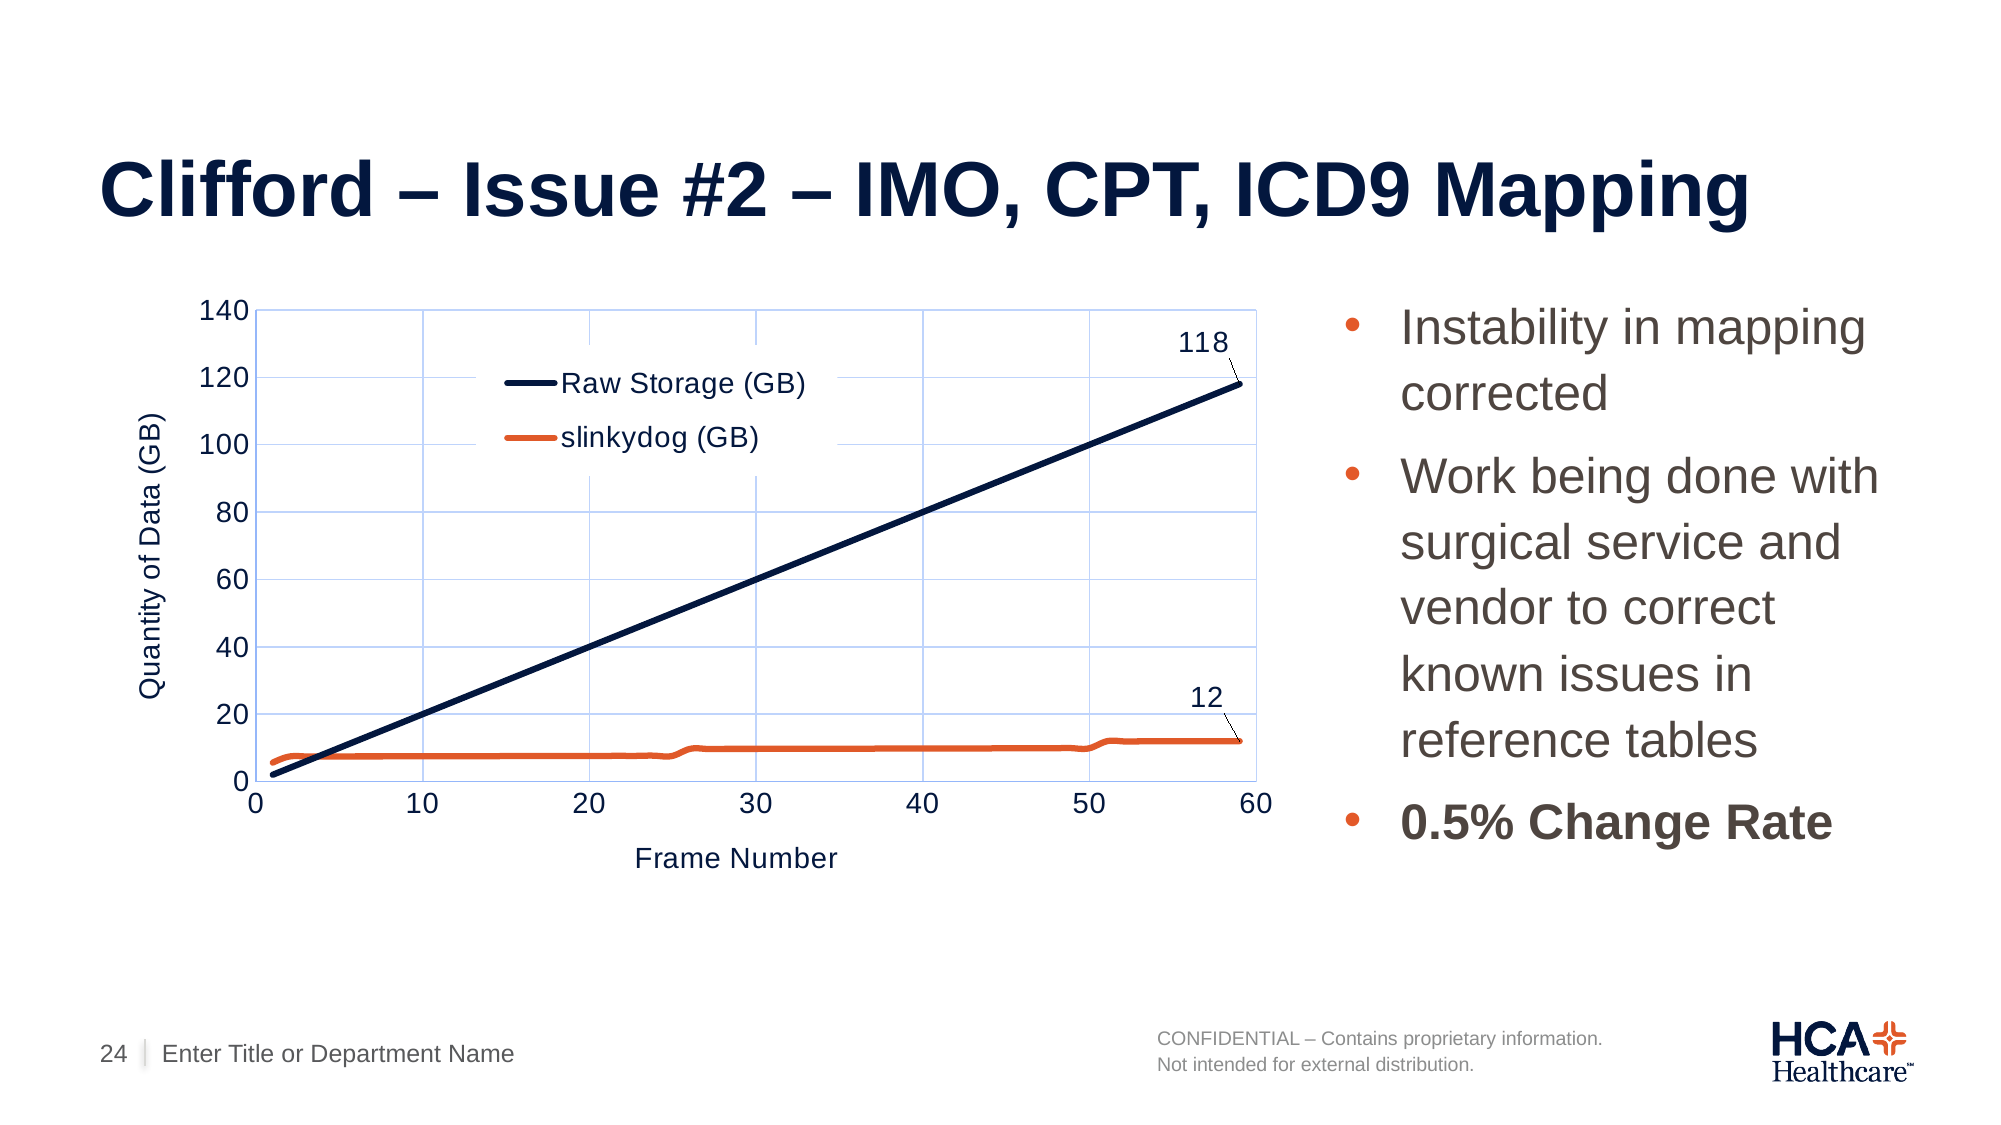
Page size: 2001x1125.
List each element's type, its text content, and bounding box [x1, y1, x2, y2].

chart [97, 280, 1298, 909]
footer Enter Title or Department Name [161, 1032, 904, 1073]
title Clifford – Issue #2 – IMO, CPT, ICD9 Mapping [99, 54, 1900, 232]
list Instability in mapping corrected Work being done with surgical service and vendor to correct known issues in reference tables 0.5% Change Rate [1329, 281, 1899, 908]
picture [1772, 1021, 1914, 1082]
